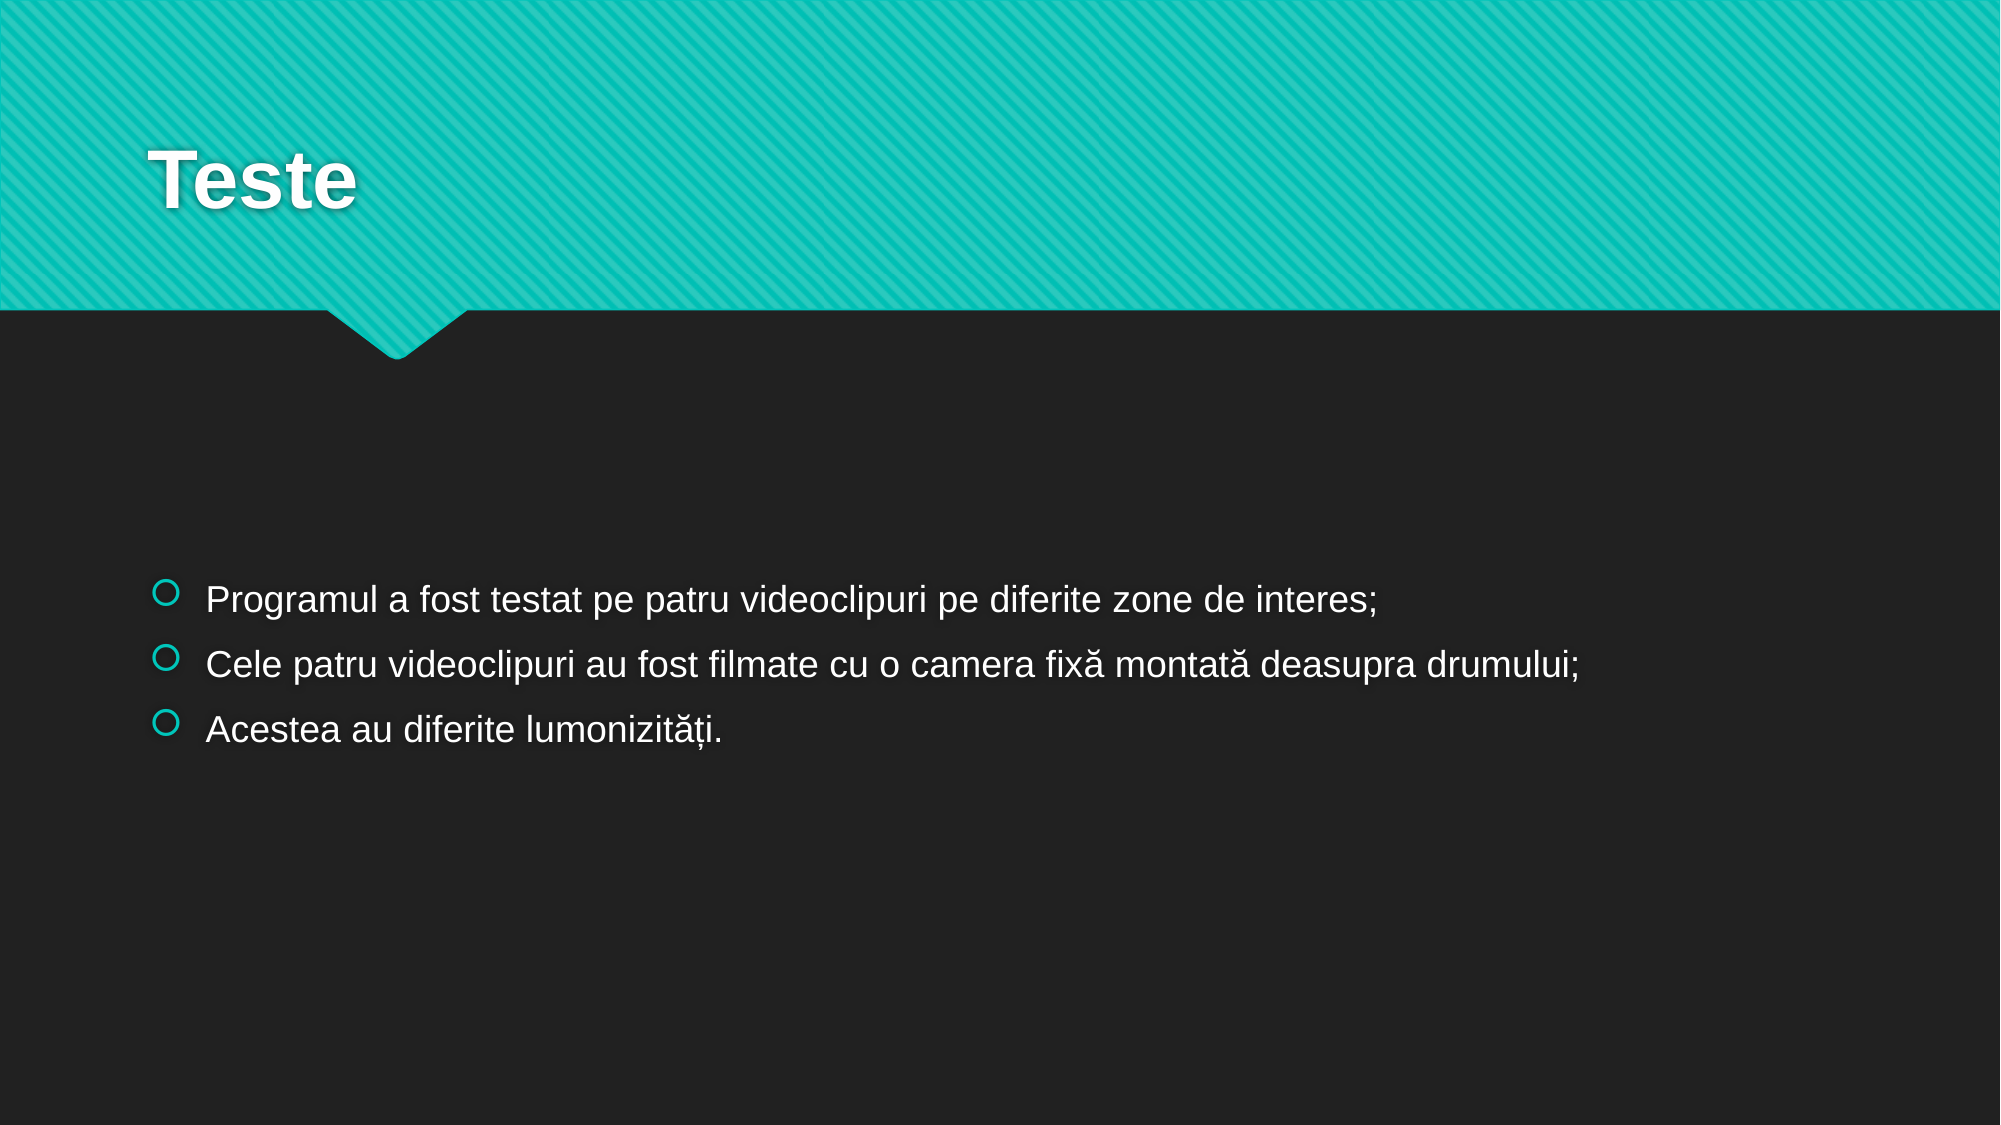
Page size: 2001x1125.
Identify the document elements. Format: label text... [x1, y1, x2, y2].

list Programul a fost testat pe patru videoclipuri pe diferite zone de interes; Cele patru videoclipuri au fost filmate cu o camera fixă montată deasupra drumului; Acestea au diferite lumonizități. [134, 364, 1866, 962]
title Teste [132, 73, 1868, 233]
